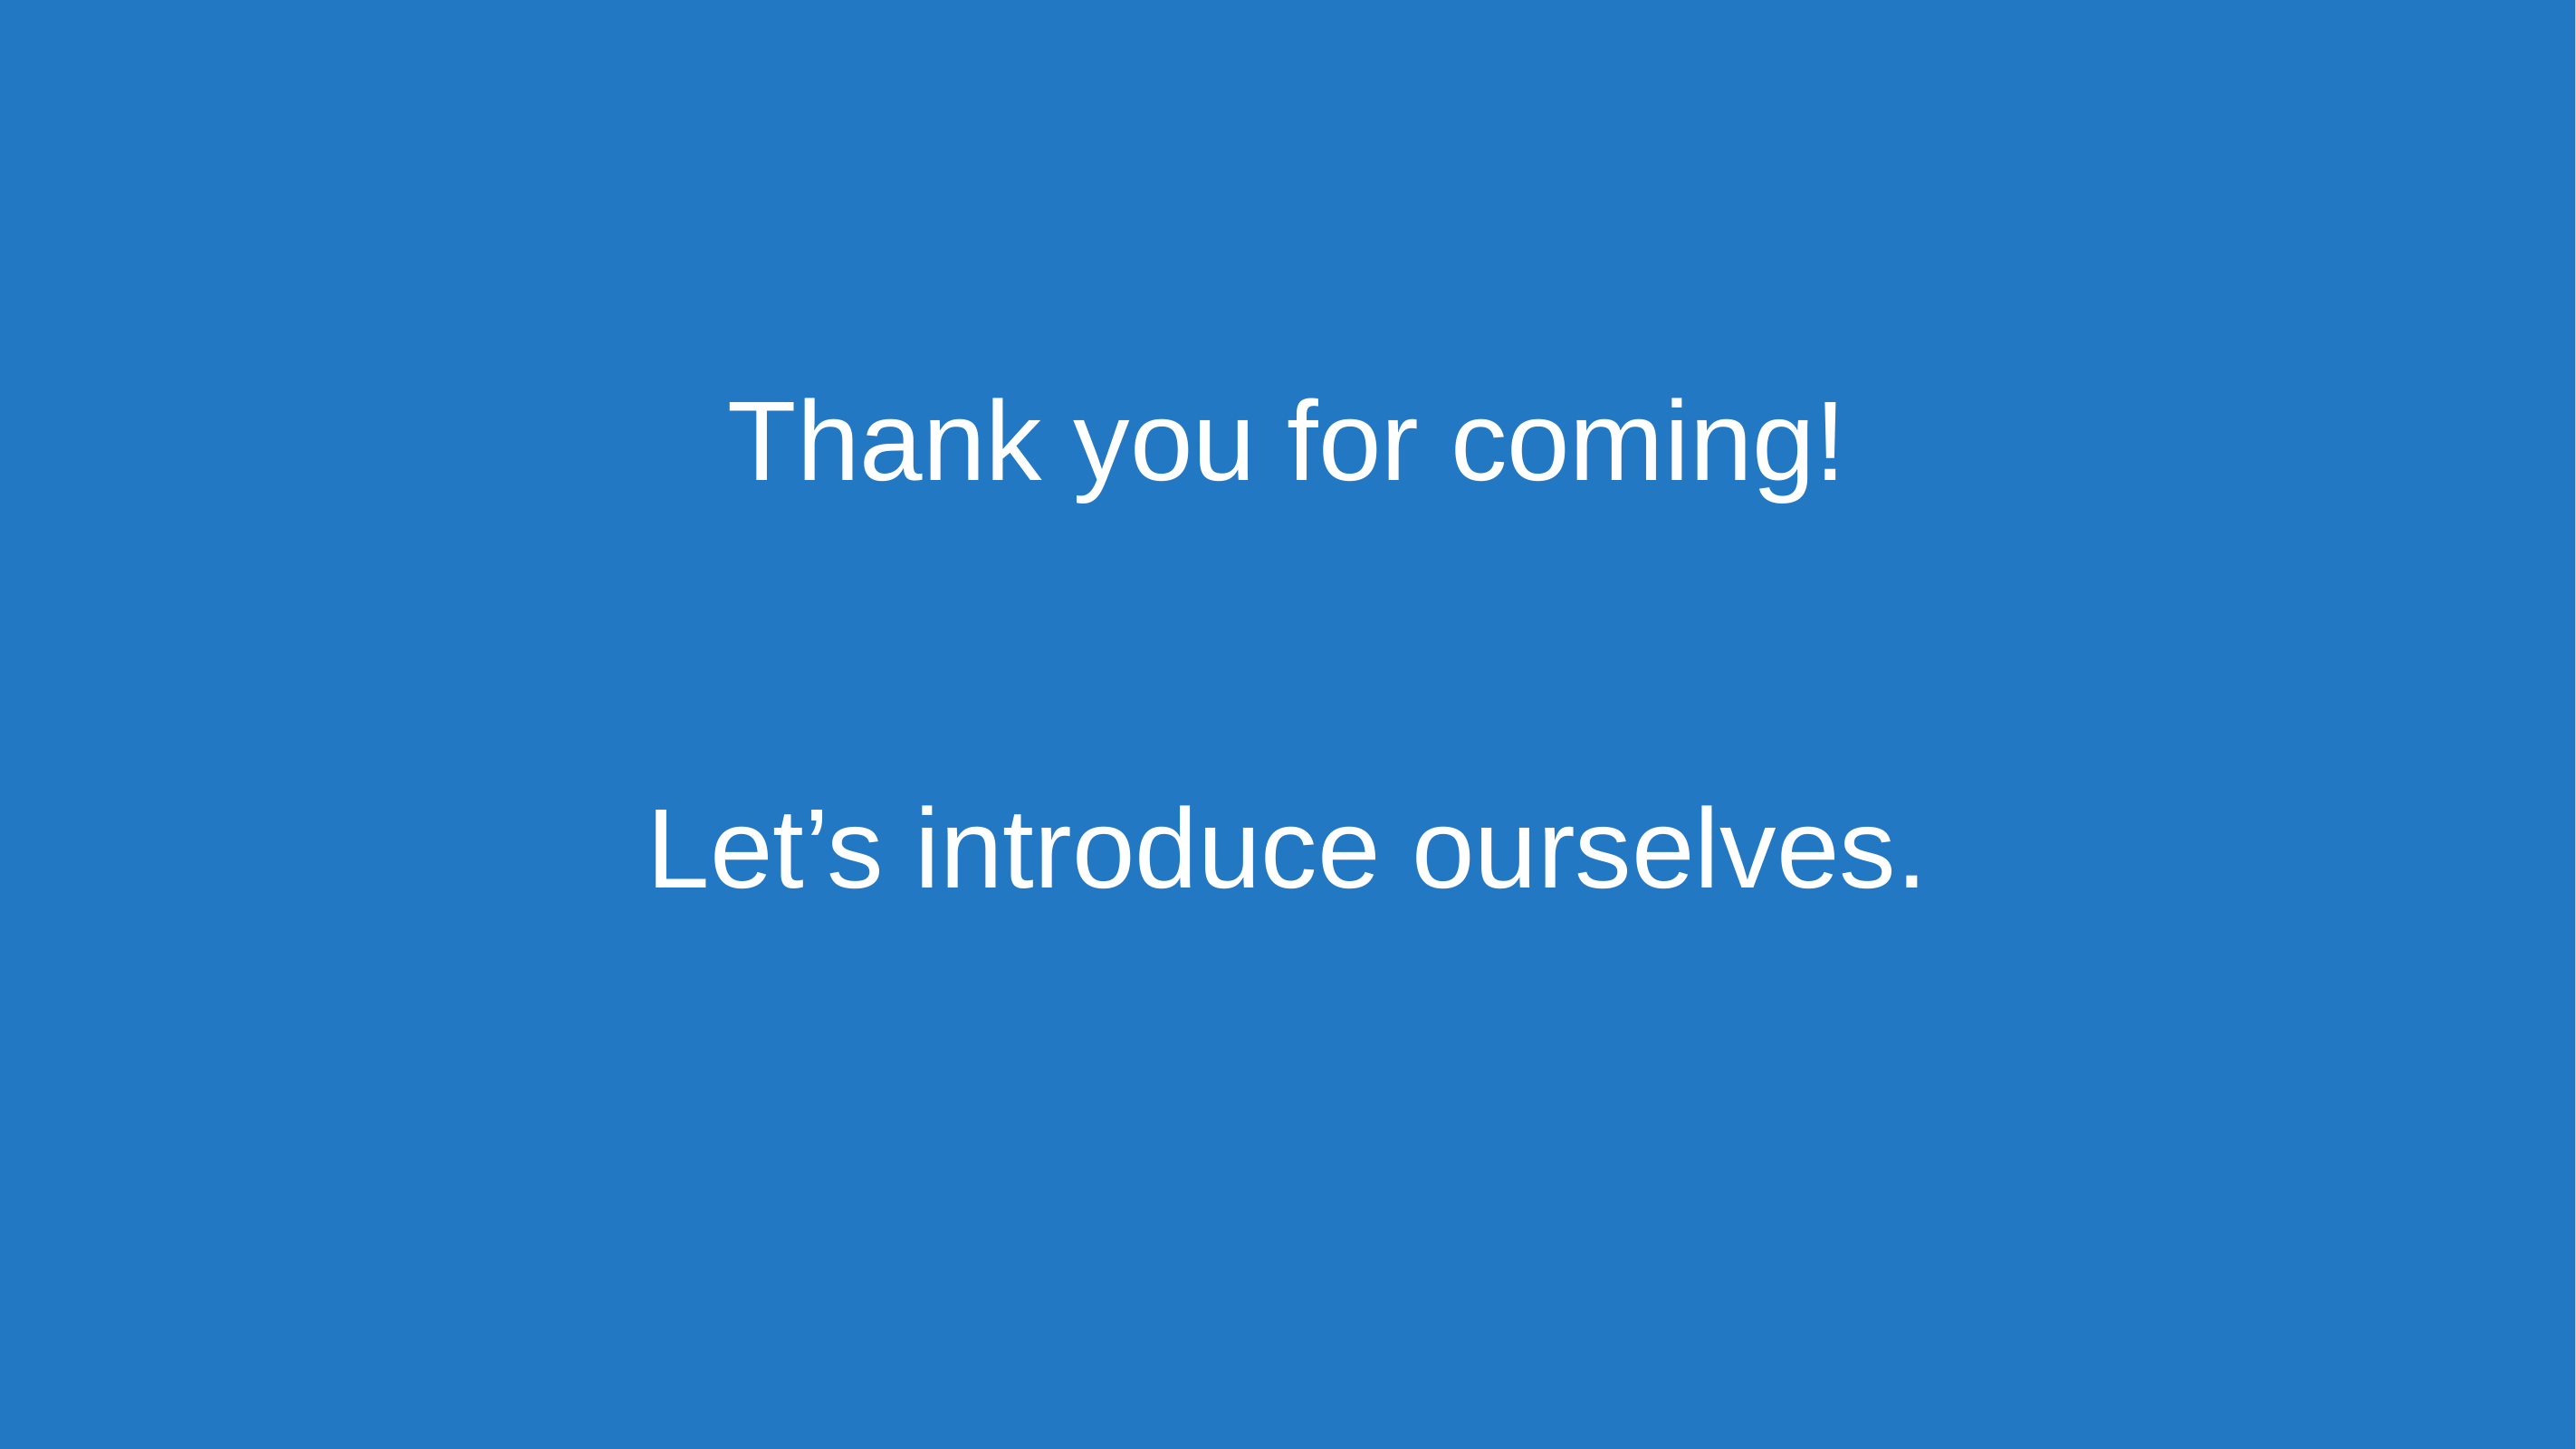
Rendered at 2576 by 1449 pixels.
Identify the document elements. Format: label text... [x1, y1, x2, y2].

title Thank you for coming! Let’s introduce ourselves. [251, 360, 2324, 1277]
